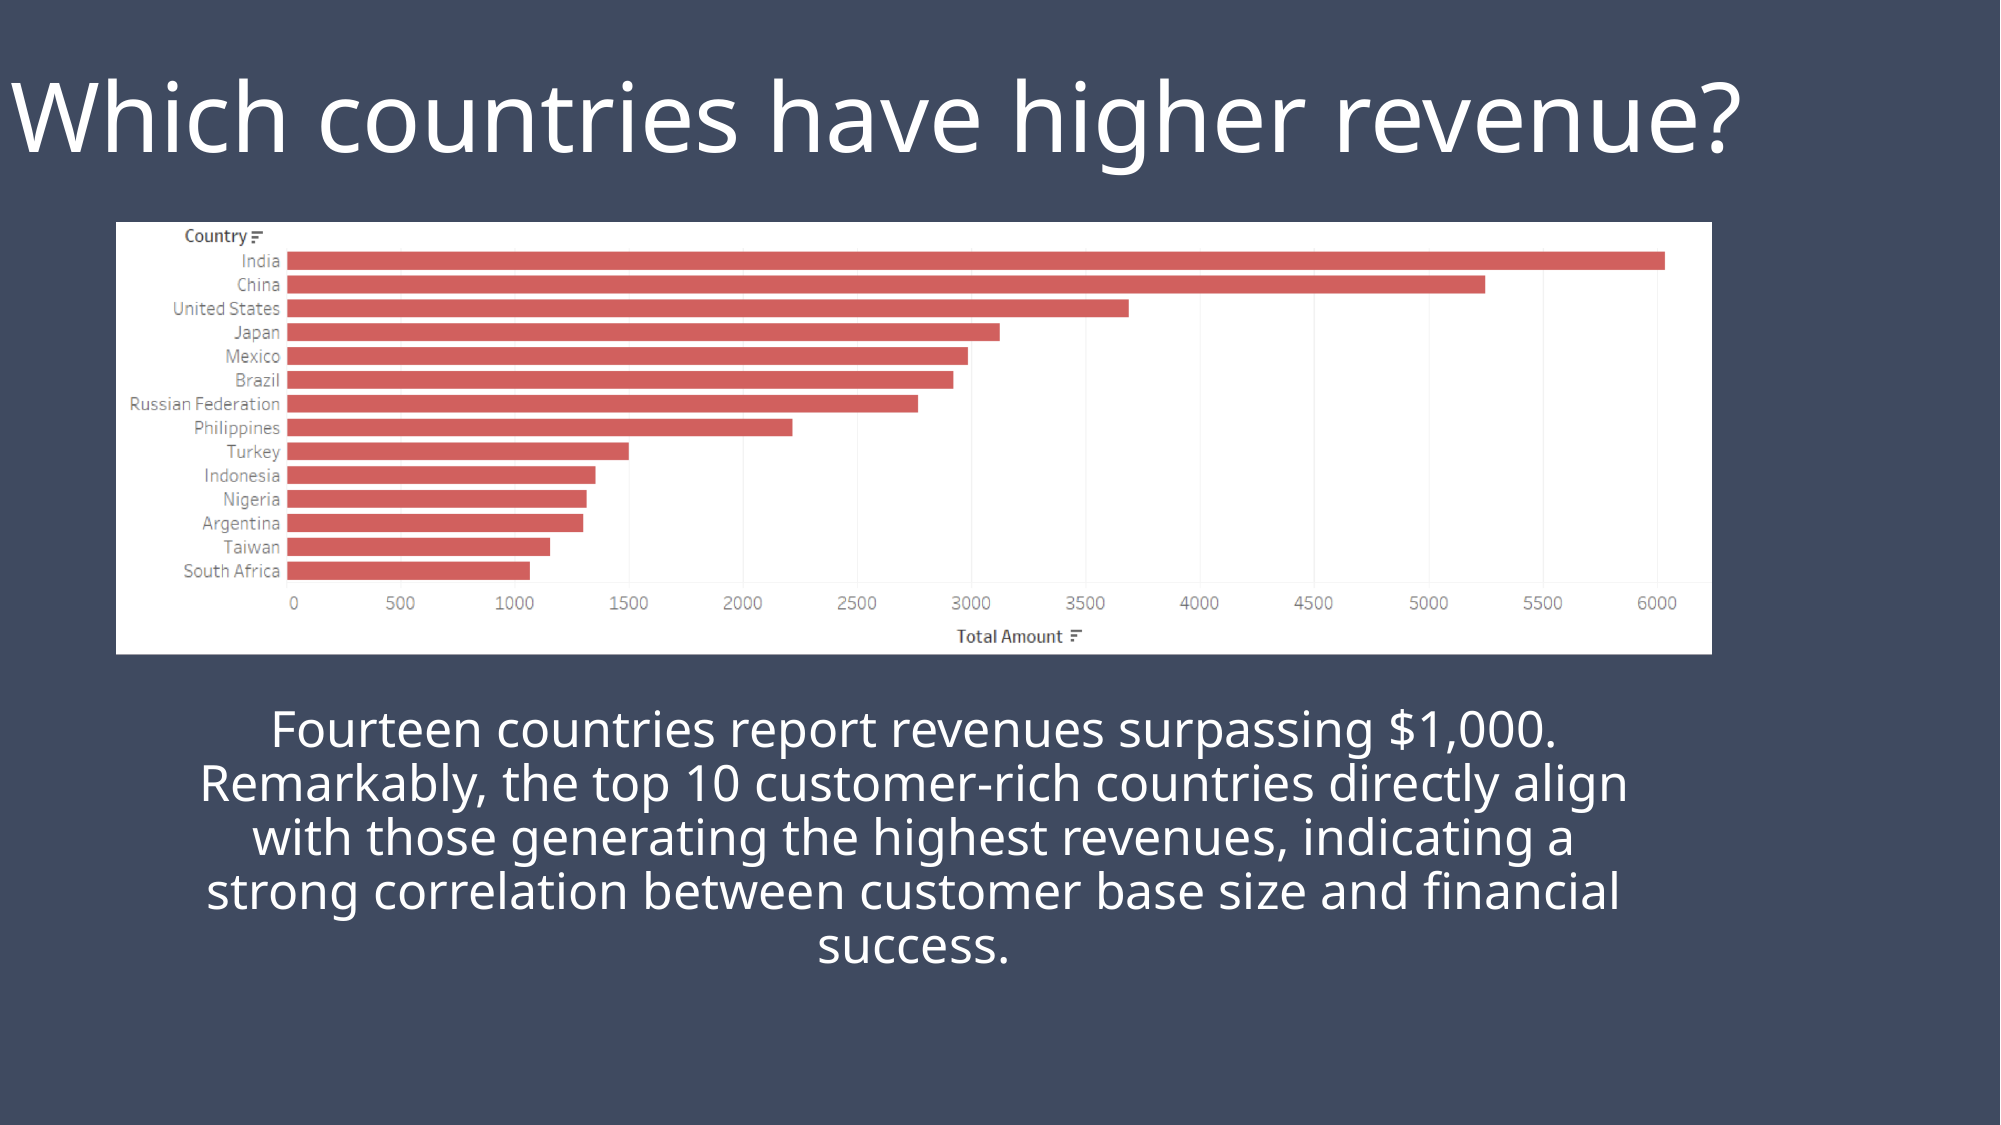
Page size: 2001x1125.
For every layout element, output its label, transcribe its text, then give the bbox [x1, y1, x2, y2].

title Which countries have higher revenue? [0, 0, 1871, 181]
picture [116, 222, 1713, 656]
subtitle Fourteen countries report revenues surpassing $1,000. Remarkably, the top 10 customer-rich countries directly align with those generating the highest revenues, indicating a strong correlation between customer base size and financial success. [164, 696, 1665, 969]
